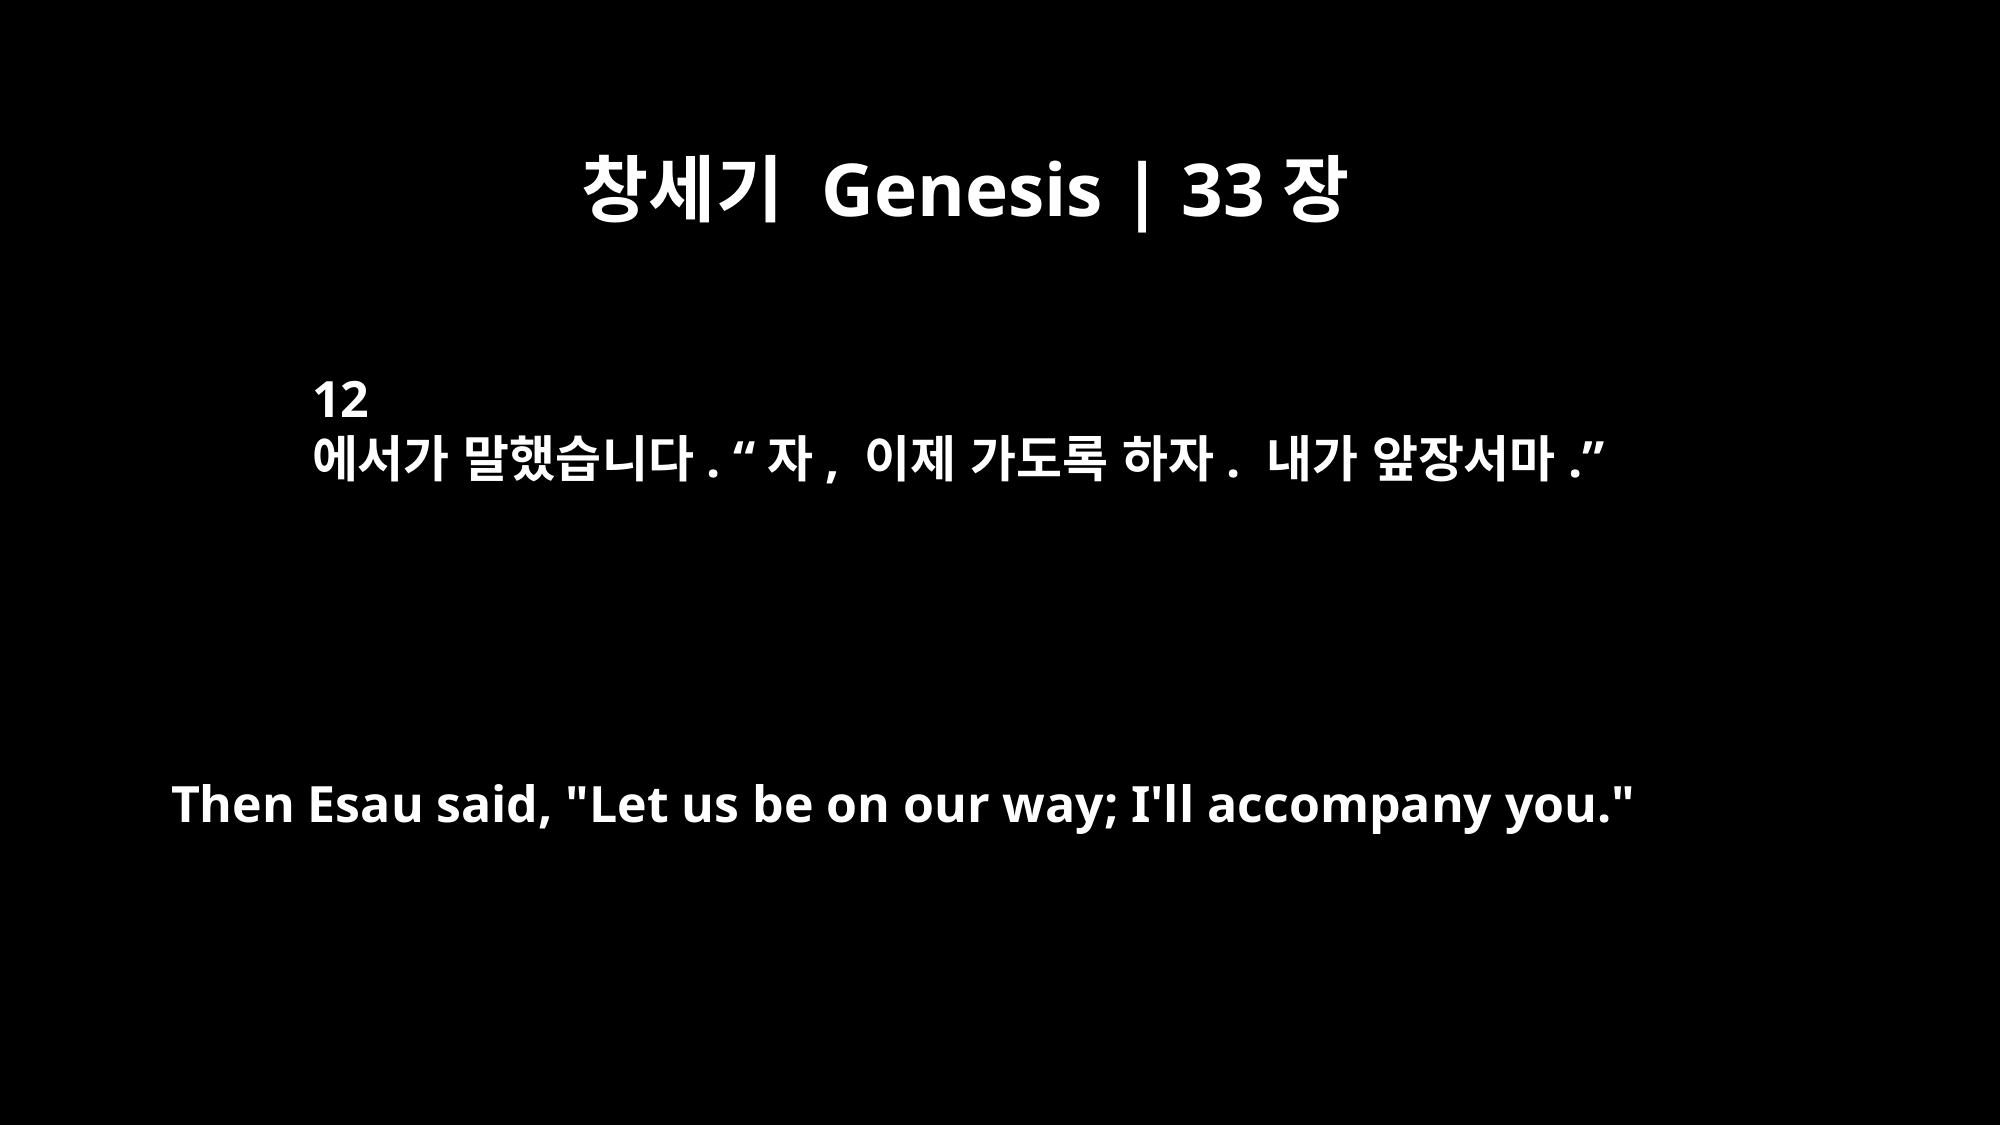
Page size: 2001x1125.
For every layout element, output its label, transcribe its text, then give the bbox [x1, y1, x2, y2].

text_box 창세기 Genesis | 33장 [566, 136, 1365, 239]
text_box 12 에서가 말했습니다. “자, 이제 가도록 하자. 내가 앞장서마.” [297, 359, 1620, 495]
text_box Then Esau said, "Let us be on our way; I'll accompany you." [156, 764, 1652, 840]
